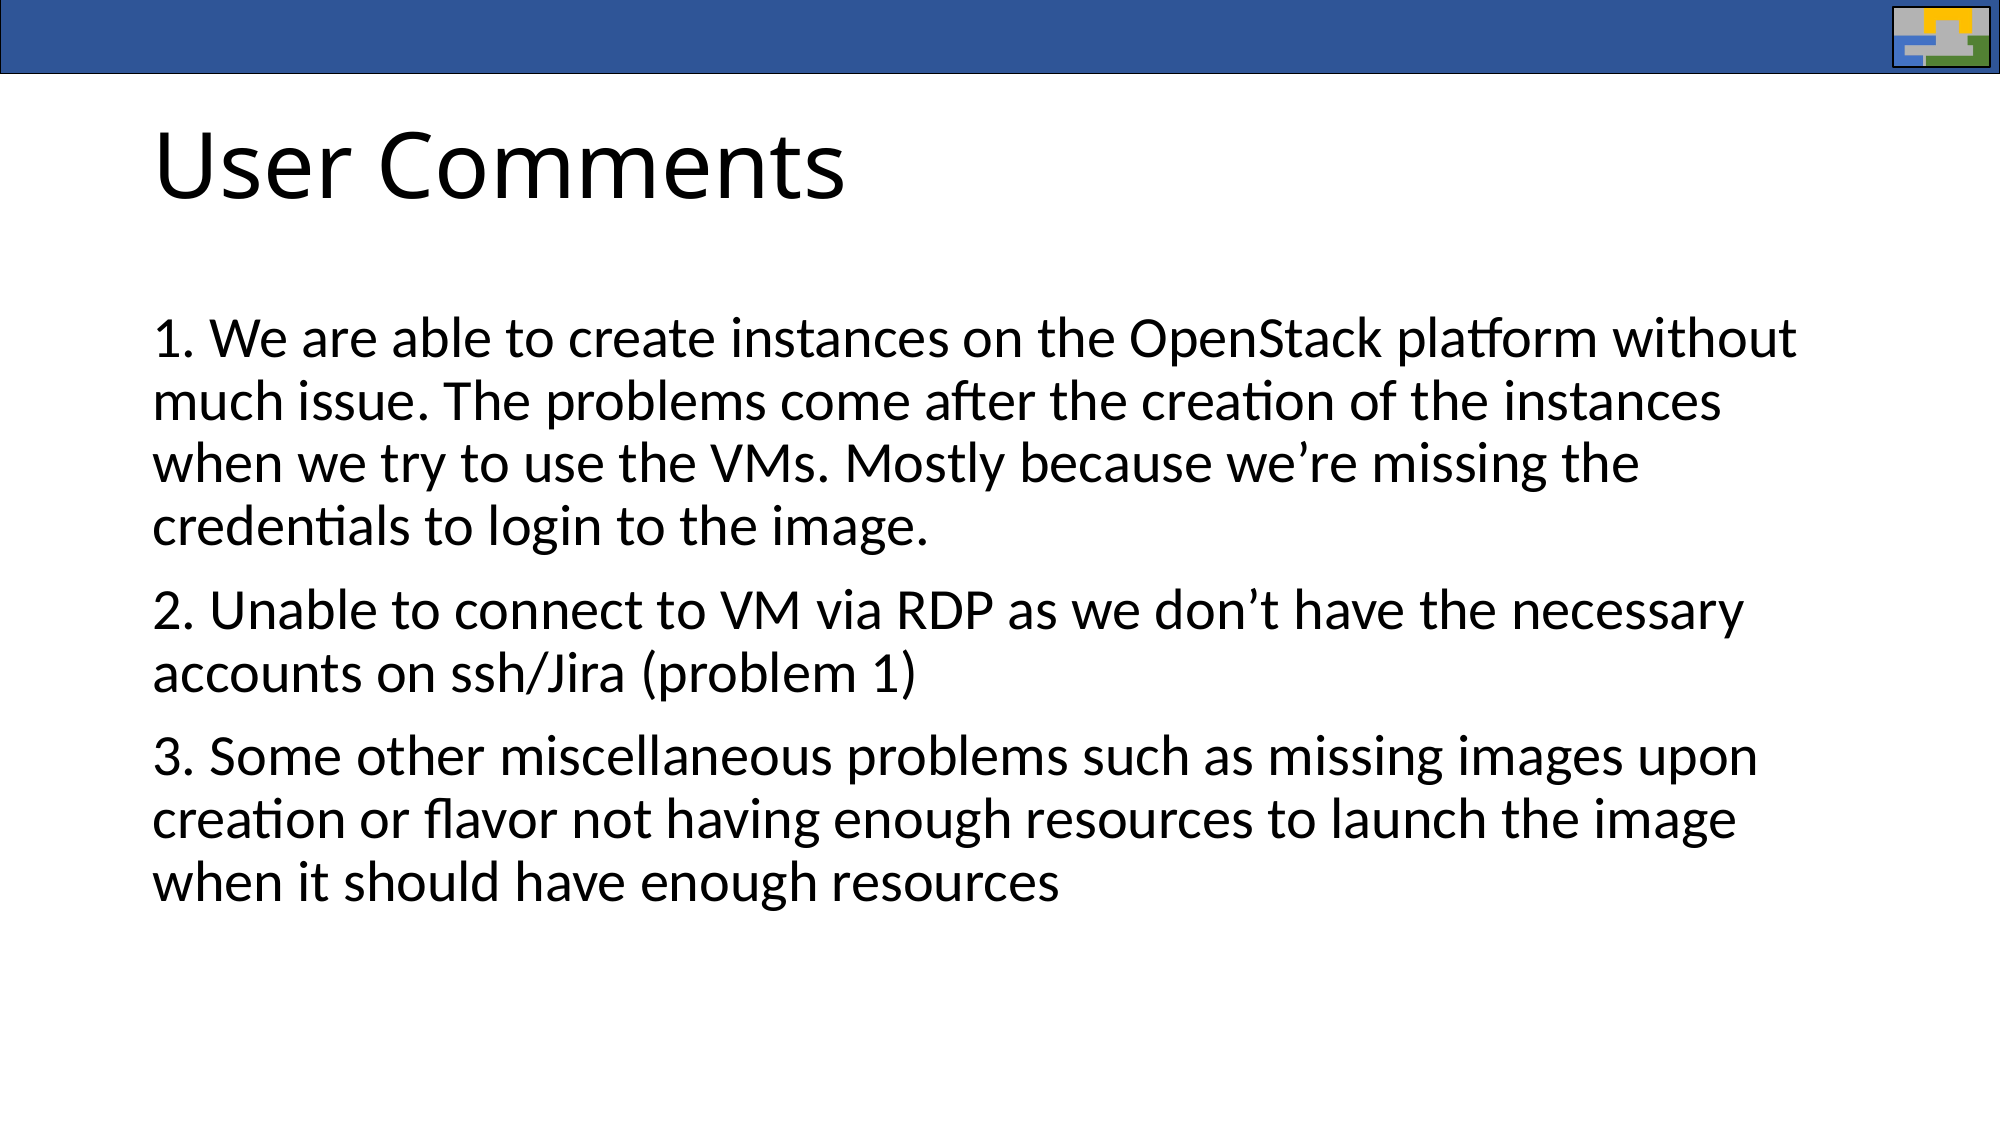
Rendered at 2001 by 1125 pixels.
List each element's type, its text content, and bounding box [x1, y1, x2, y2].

picture [1894, 7, 1989, 66]
list 1. We are able to create instances on the OpenStack platform without much issue. The problems come after the creation of the instances when we try to use the VMs. Mostly because we’re missing the credentials to login to the image. 2. Unable to connect to VM via RDP as we don’t have the necessary accounts on ssh/Jira (problem 1) 3. Some other miscellaneous problems such as missing images upon creation or flavor not having enough resources to launch the image when it should have enough resources [137, 299, 1863, 1014]
title User Comments [137, 59, 1863, 278]
text_box [0, 0, 2000, 74]
